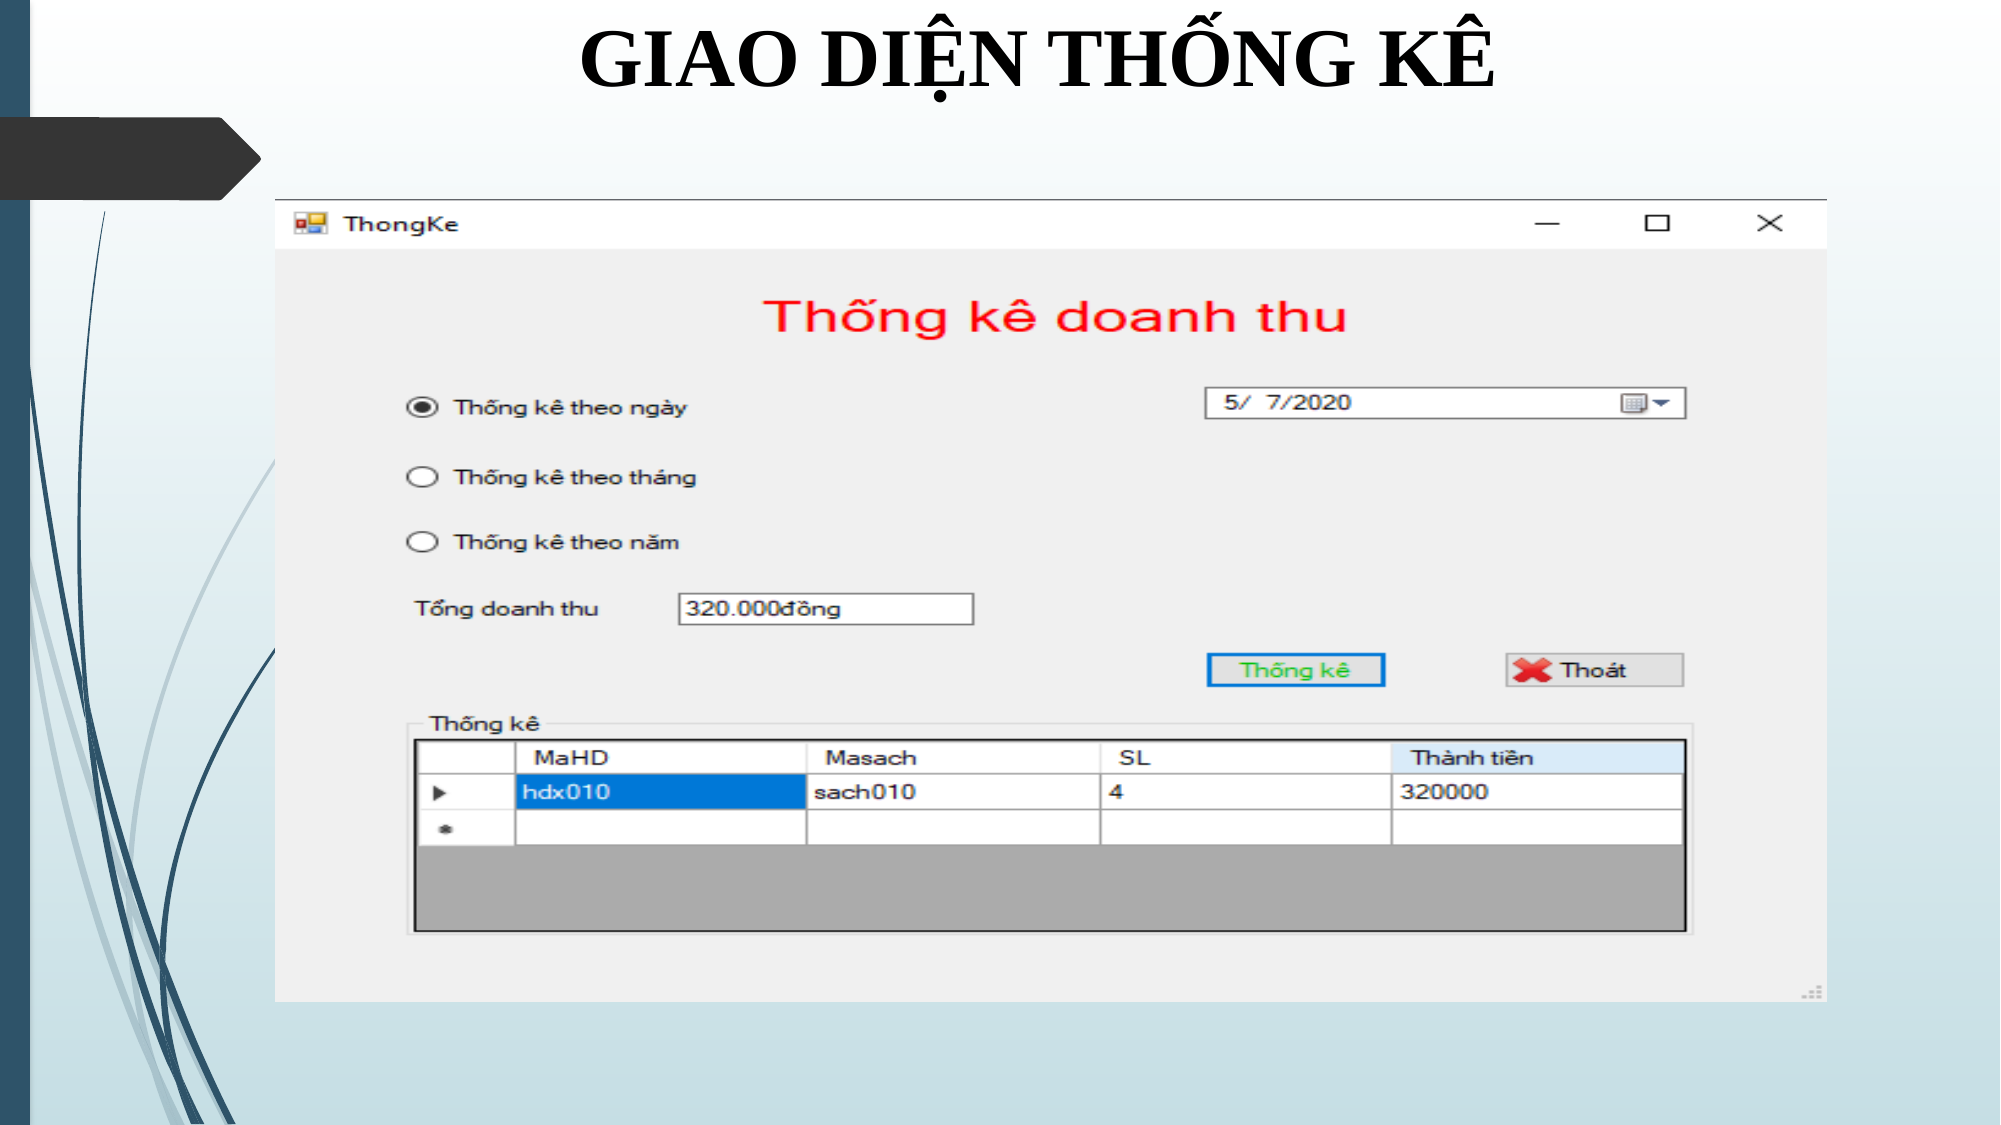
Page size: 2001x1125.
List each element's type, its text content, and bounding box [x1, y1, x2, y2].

text_box GIAO DIỆN THỐNG KÊ [563, 0, 1514, 111]
picture [274, 199, 1828, 1003]
